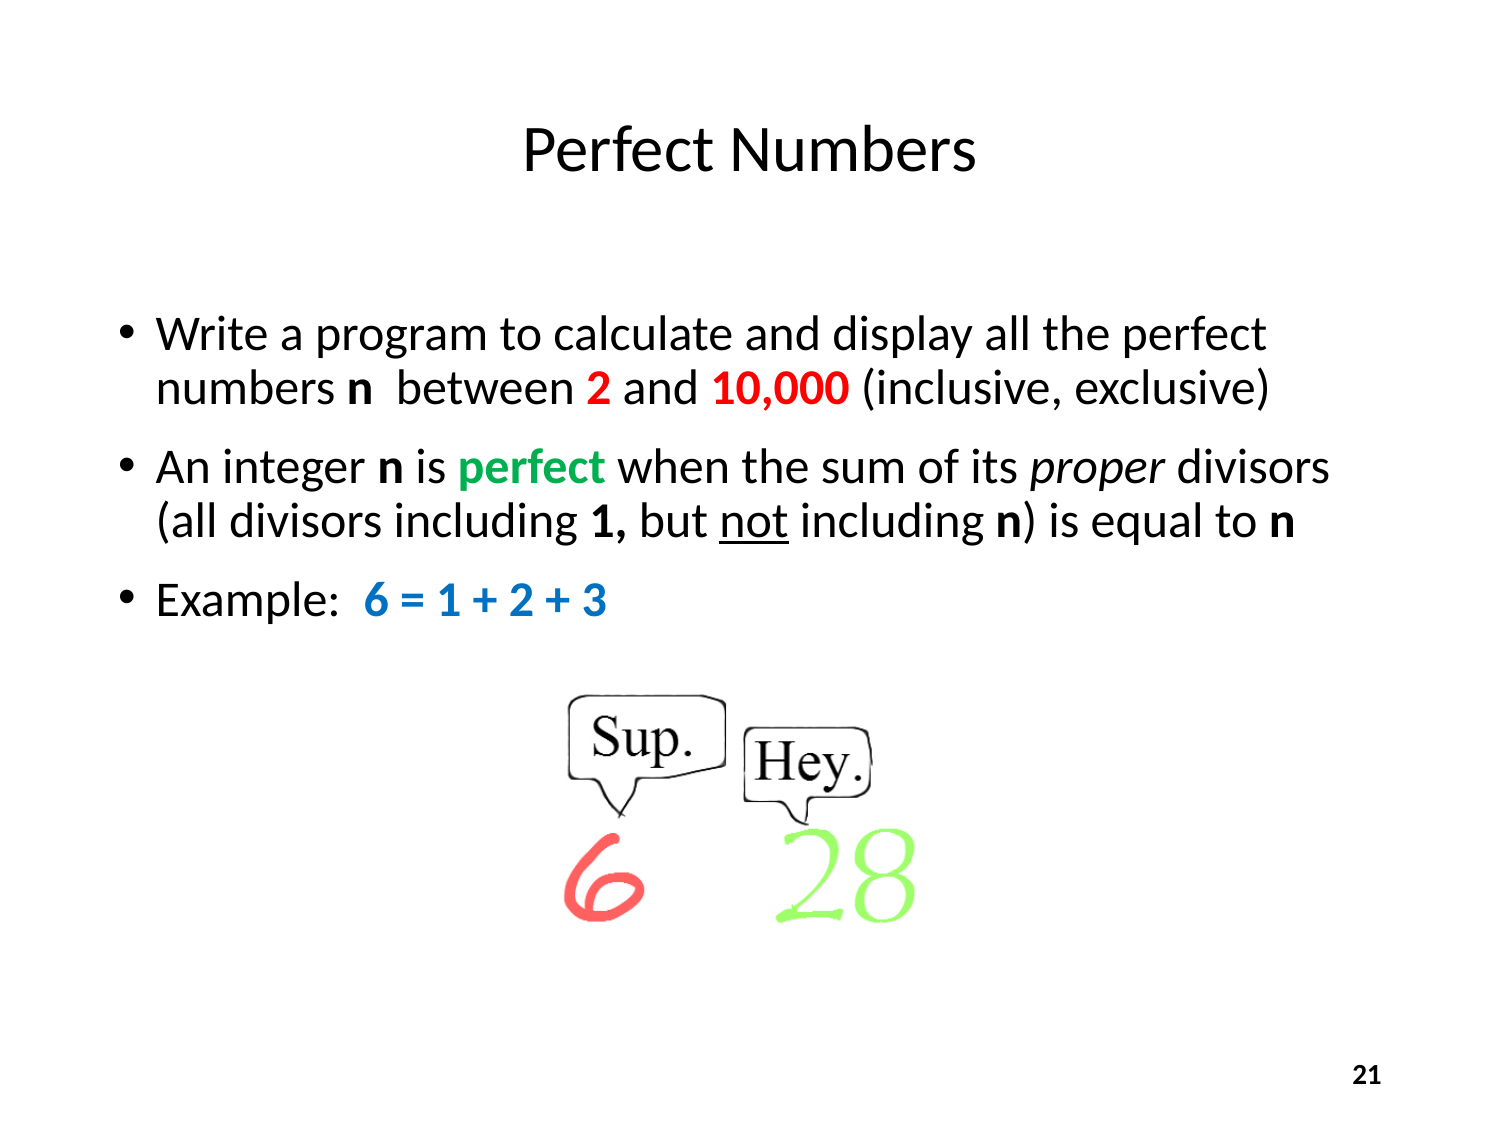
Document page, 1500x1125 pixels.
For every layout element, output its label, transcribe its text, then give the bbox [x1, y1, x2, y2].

slide_number 21 [1059, 1042, 1397, 1103]
title Perfect Numbers [103, 59, 1397, 241]
picture [557, 673, 943, 944]
